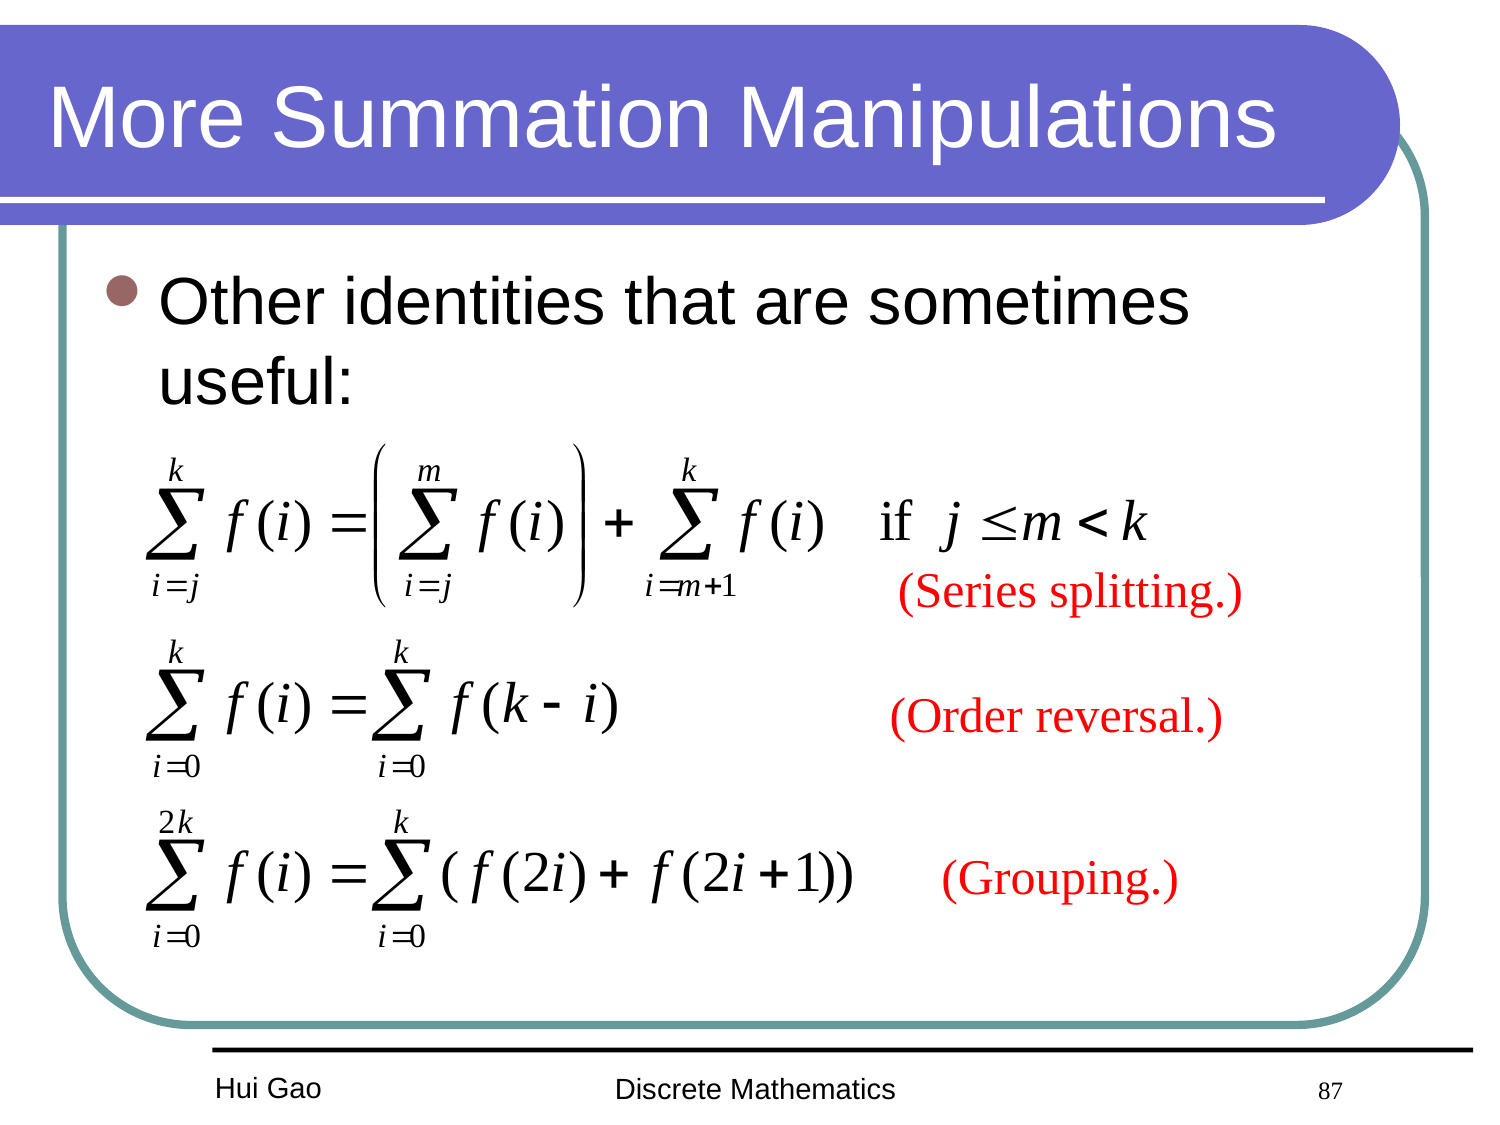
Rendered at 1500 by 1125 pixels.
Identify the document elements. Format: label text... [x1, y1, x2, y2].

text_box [137, 431, 1163, 960]
title More Summation Manipulations [31, 37, 1348, 188]
text_box (Grouping.) [1166, 837, 1194, 913]
text_box (Series splitting.) [1166, 550, 1259, 625]
list Other identities that are sometimes useful: [87, 249, 1350, 862]
text_box (Order reversal.) [1166, 675, 1239, 750]
